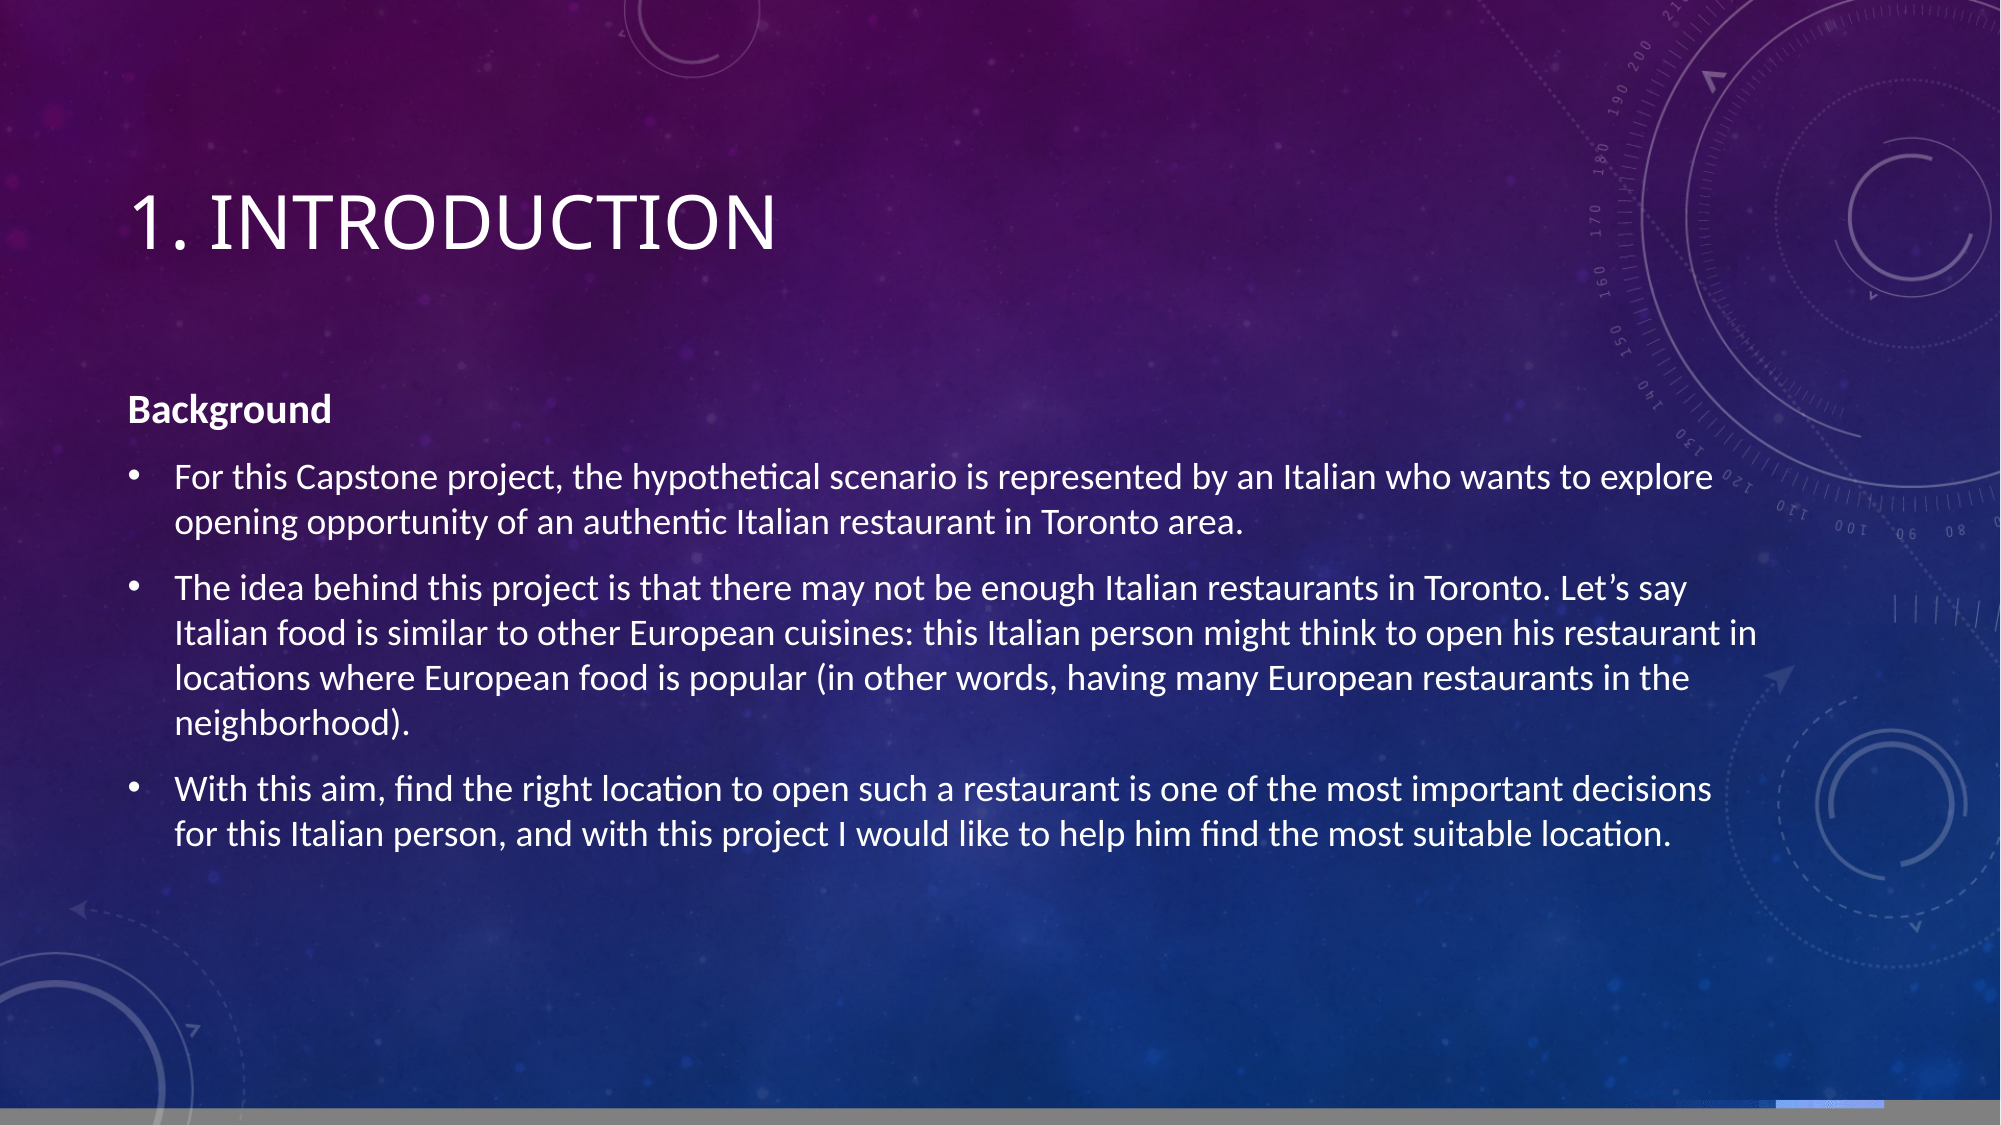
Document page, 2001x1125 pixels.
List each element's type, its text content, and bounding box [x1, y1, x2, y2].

list Background For this Capstone project, the hypothetical scenario is represented by an Italian who wants to explore opening opportunity of an authentic Italian restaurant in Toronto area. The idea behind this project is that there may not be enough Italian restaurants in Toronto. Let’s say Italian food is similar to other European cuisines: this Italian person might think to open his restaurant in locations where European food is popular (in other words, having many European restaurants in the neighborhood). With this aim, find the right location to open such a restaurant is one of the most important decisions for this Italian person, and with this project I would like to help him find the most suitable location. [112, 351, 1775, 950]
picture [0, 0, 2001, 1125]
title 1. Introduction [112, 99, 1775, 339]
